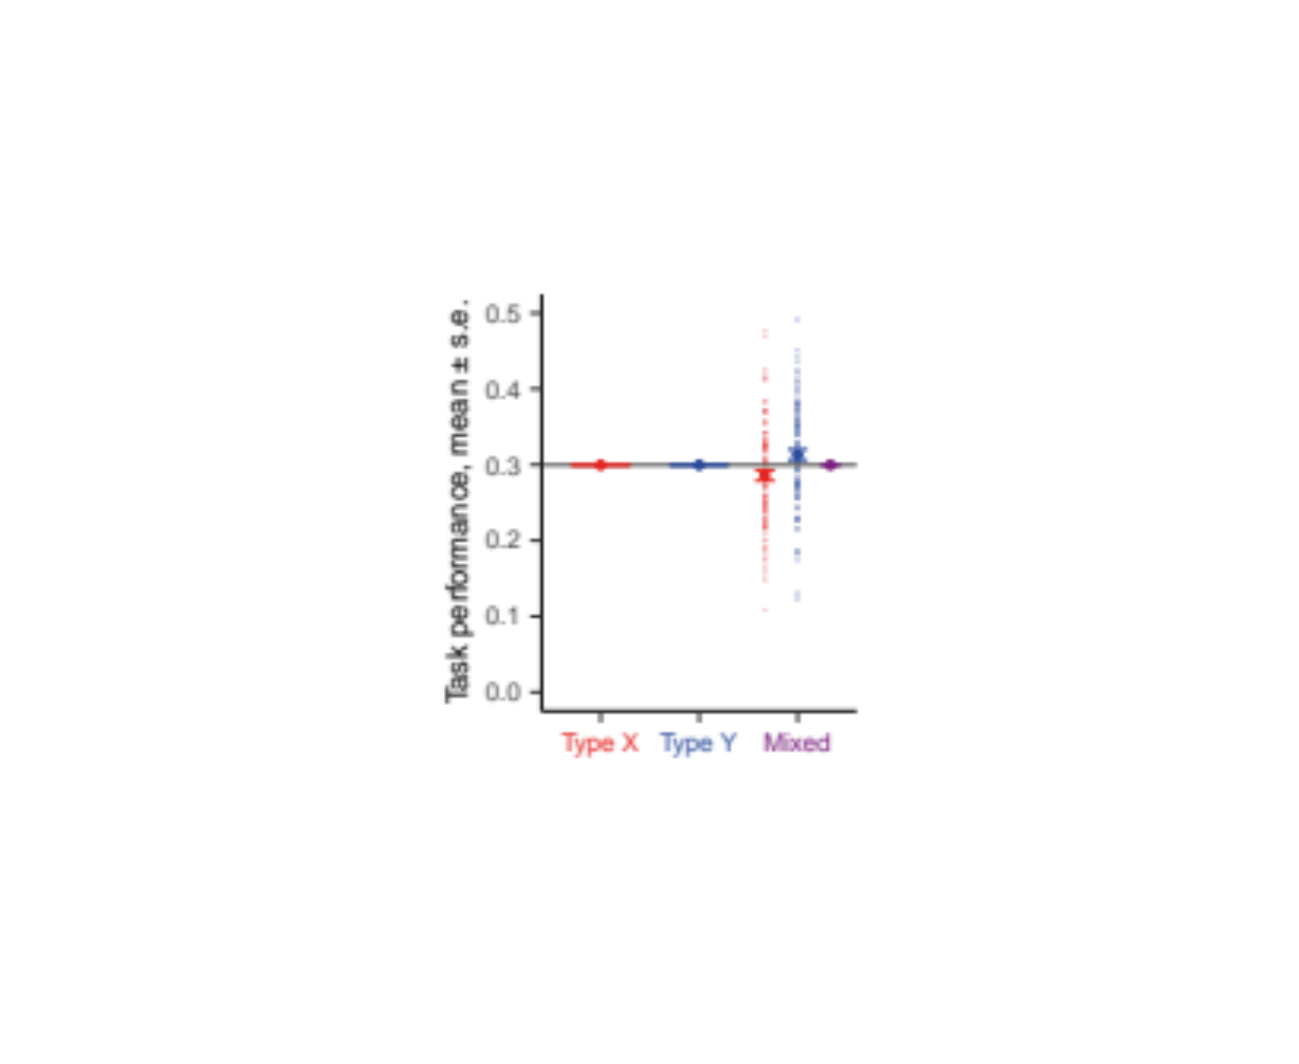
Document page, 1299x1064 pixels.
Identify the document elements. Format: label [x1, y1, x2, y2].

picture [424, 273, 875, 791]
